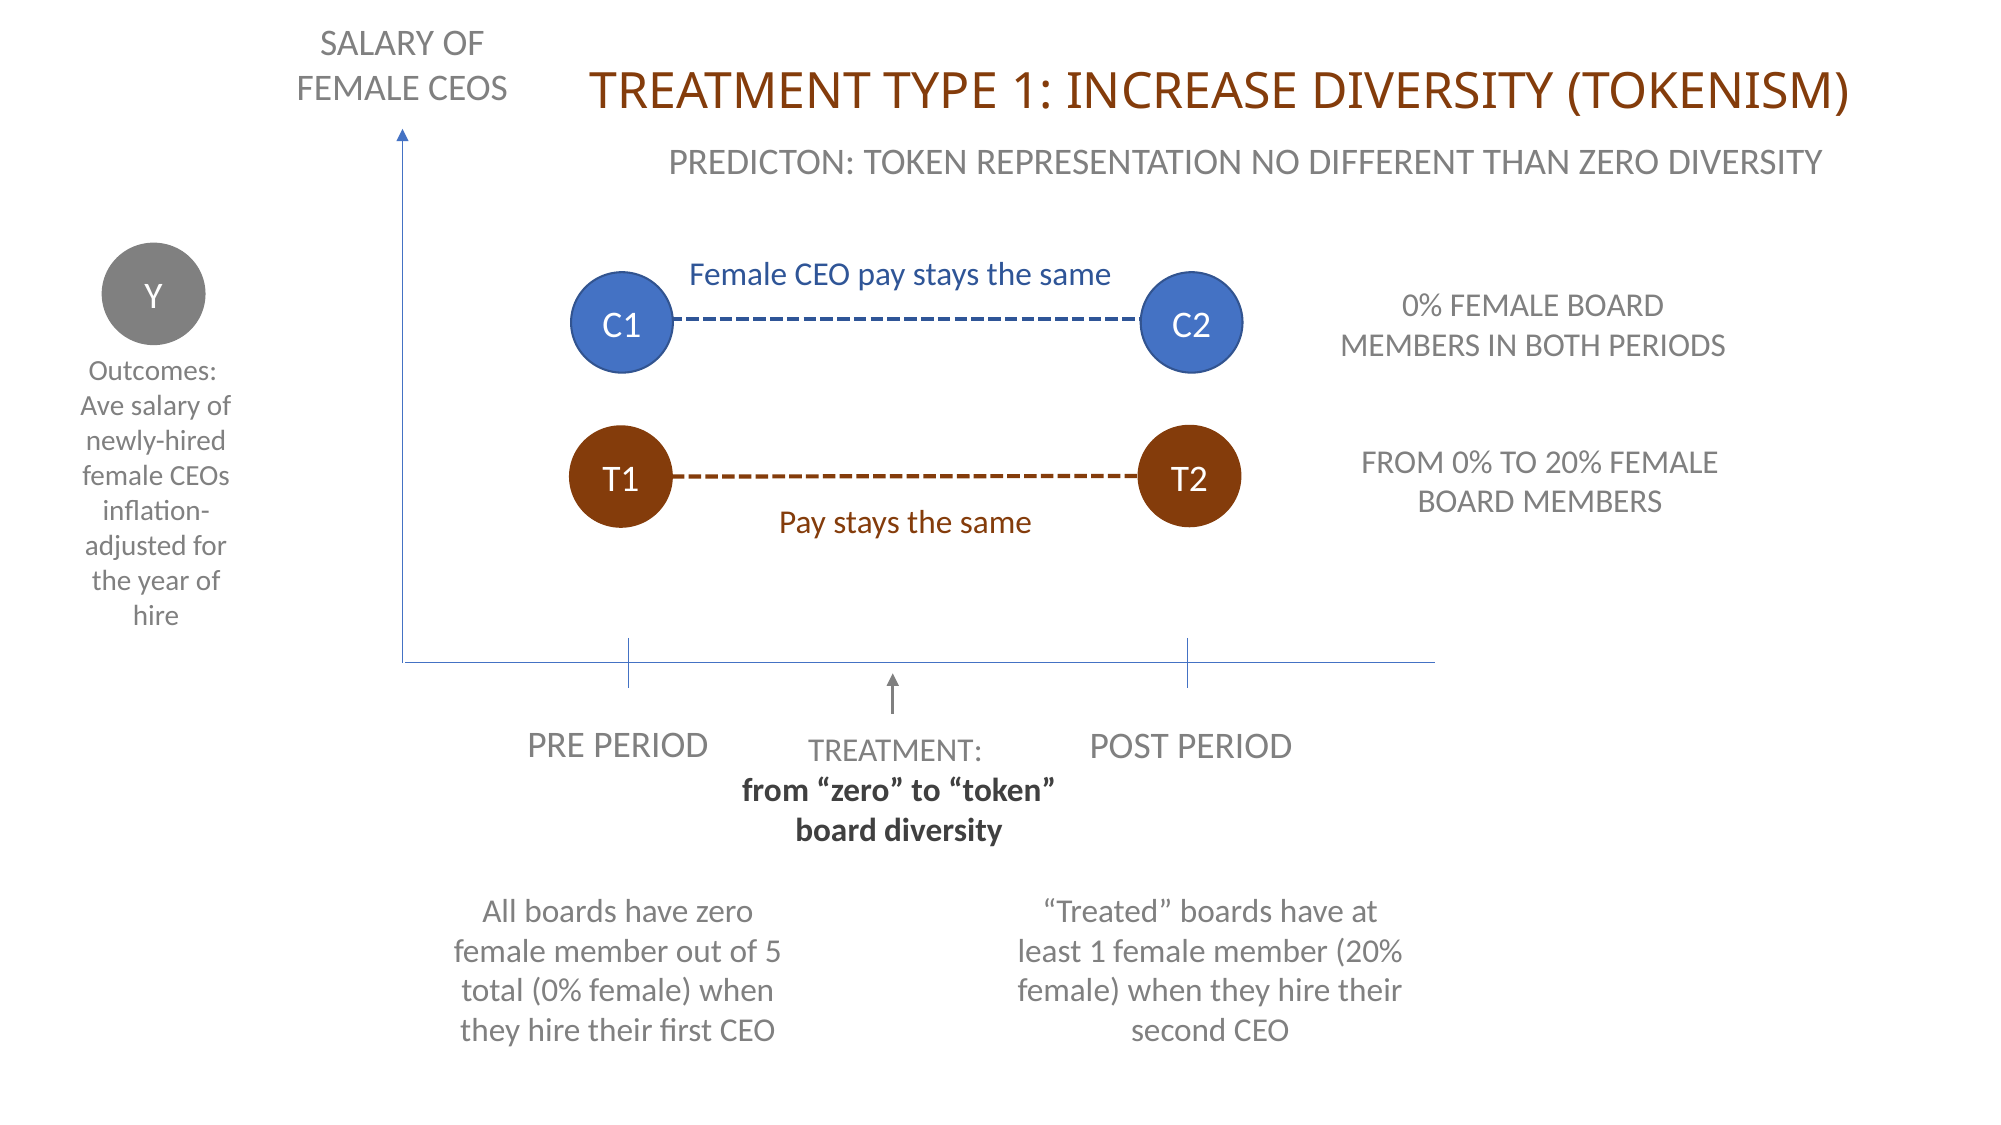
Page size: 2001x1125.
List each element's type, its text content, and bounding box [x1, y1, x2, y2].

text_box C2 [1139, 271, 1244, 374]
text_box T1 [568, 425, 673, 528]
text_box 0% female board members in both periods [1323, 276, 1744, 371]
text_box C1 [570, 271, 674, 374]
text_box T2 [1137, 424, 1242, 528]
text_box Outcomes: Ave salary of newly-hired female CEOs inflation-adjusted for the year of hire [50, 344, 262, 639]
text_box Y [101, 242, 206, 344]
text_box Female CEO pay stays the same [674, 244, 1127, 300]
text_box Treatment: from “zero” to “token” board diversity [712, 721, 1086, 856]
text_box SALARY OF FEMALE CEOS [277, 10, 528, 116]
text_box All boards have zero female member out of 5 total (0% female) when they hire their first CEO [431, 881, 805, 1056]
text_box from 0% to 20% female board members [1323, 432, 1758, 527]
text_box Treatment TYPE 1: increase diversity (TOKENISM) [574, 50, 1865, 126]
text_box PRE PERIOD [512, 712, 724, 772]
text_box Pay stays the same [764, 492, 1048, 548]
text_box “Treated” boards have at least 1 female member (20% female) when they hire their second CEO [999, 881, 1421, 1056]
text_box POST PERIOD [1074, 713, 1308, 774]
text_box PREDICTON: TOKEN REPRESENTATION NO DIFFERENT THAN ZERO DIVERSITY [653, 129, 1839, 190]
